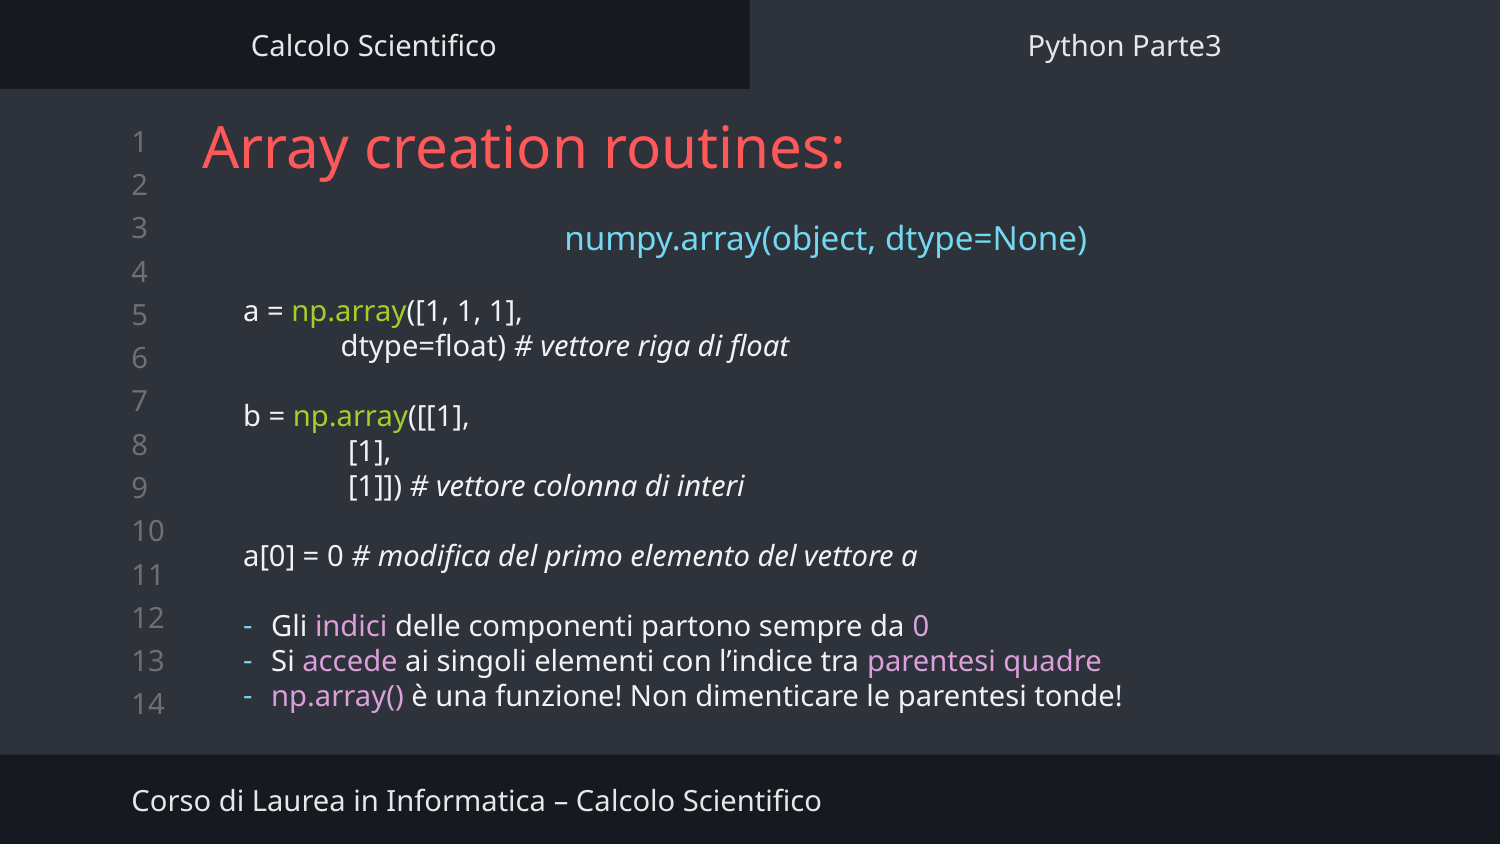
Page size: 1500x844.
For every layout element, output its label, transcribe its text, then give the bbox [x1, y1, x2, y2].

list numpy.array(object, dtype=None) a = np.array([1, 1, 1], dtype=float) # vettore riga di float b = np.array([[1], [1], [1]]) # vettore colonna di interi a[0] = 0 # modifica del primo elemento del vettore a Gli indici delle componenti partono sempre da 0 Si accede ai singoli elementi con l’indice tra parentesi quadre np.array() è una funzione! Non dimenticare le parentesi tonde! [228, 184, 1425, 745]
subtitle Python Parte3 [750, 15, 1500, 74]
title Array creation routines: [187, 95, 1384, 185]
subtitle Calcolo Scientifico [0, 15, 749, 74]
subtitle Corso di Laurea in Informatica – Calcolo Scientifico [116, 770, 1142, 829]
